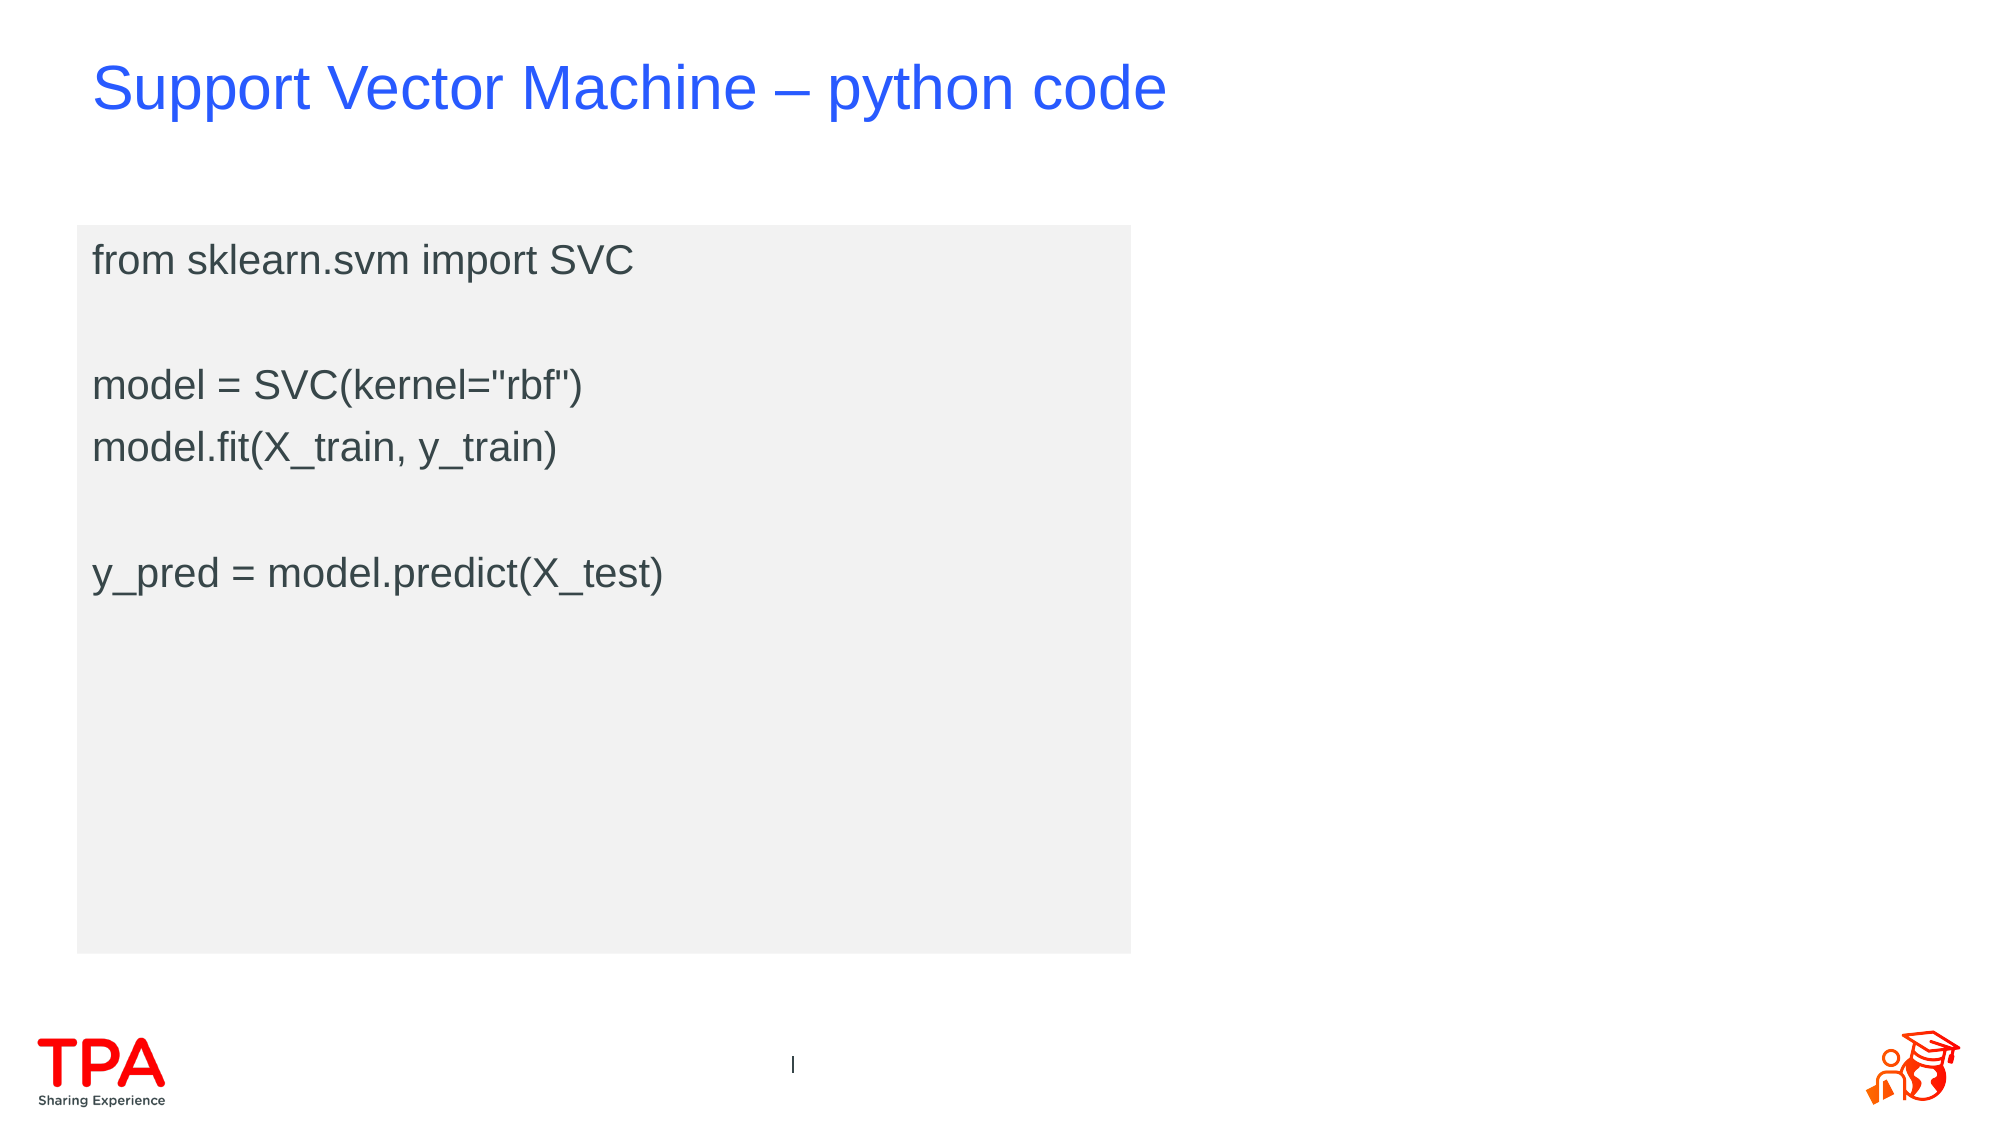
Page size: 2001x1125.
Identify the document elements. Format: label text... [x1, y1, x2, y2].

picture [1855, 1010, 1971, 1125]
title Support Vector Machine – python code [77, 39, 1857, 206]
list from sklearn.svm import SVC model = SVC(kernel="rbf") model.fit(X_train, y_train) y_pred = model.predict(X_test) [77, 225, 1131, 954]
picture [13, 1014, 189, 1125]
